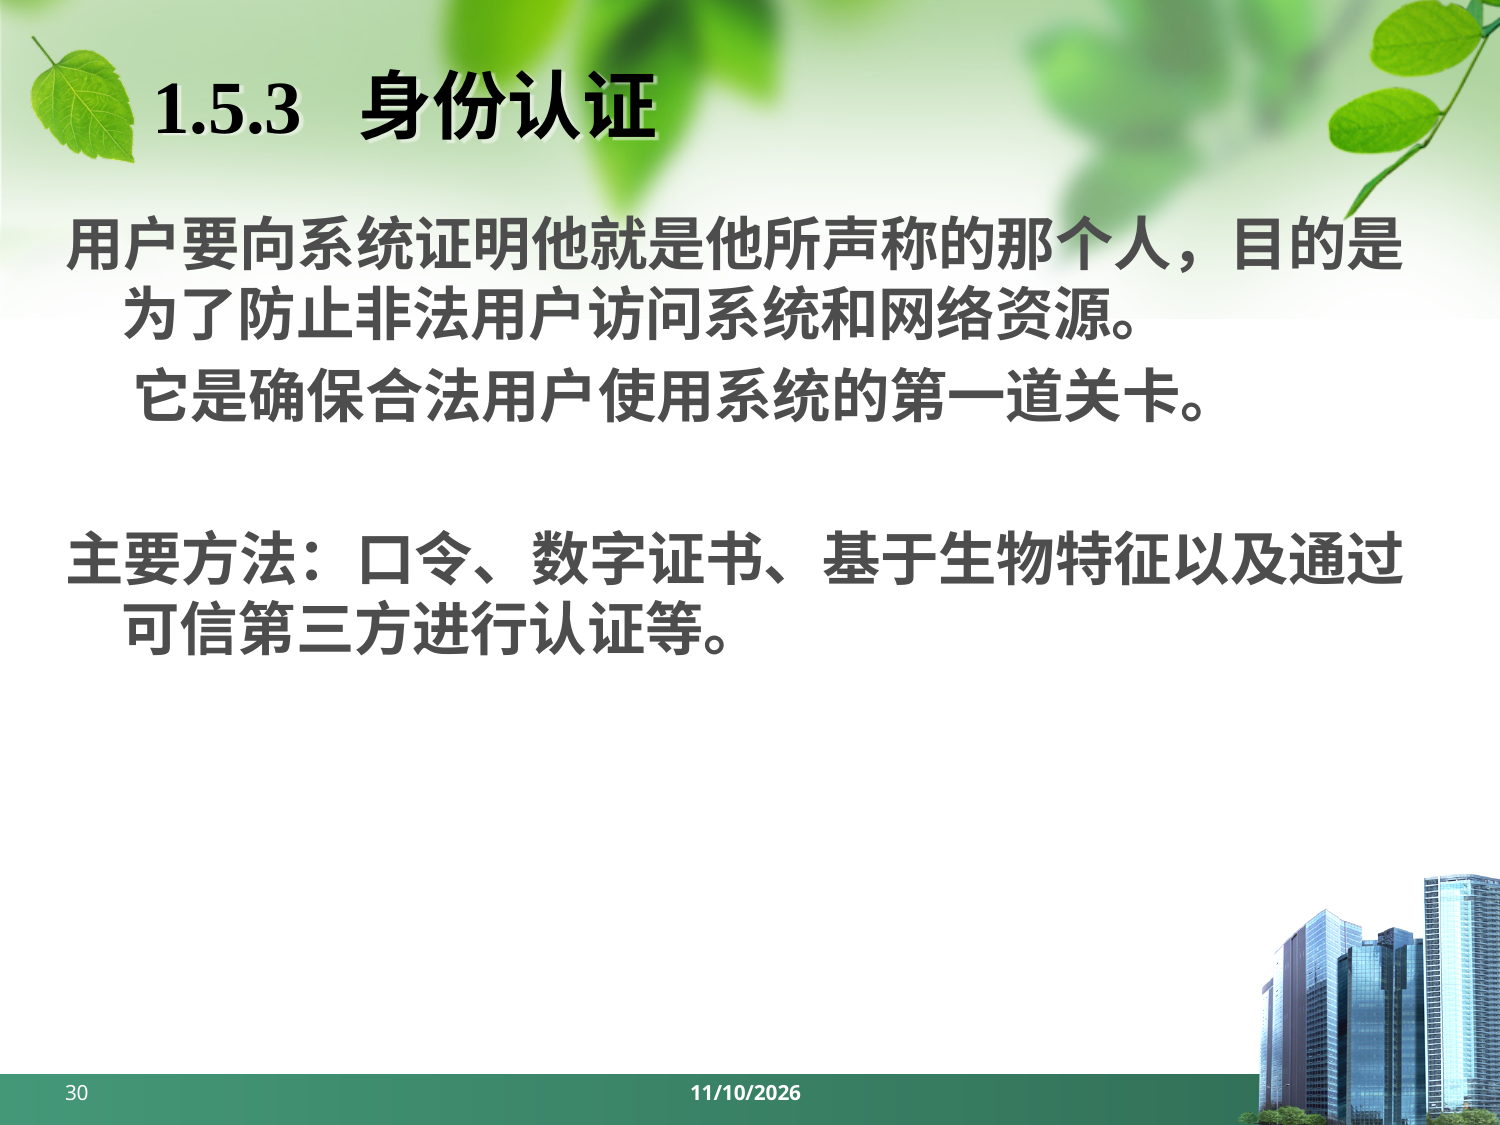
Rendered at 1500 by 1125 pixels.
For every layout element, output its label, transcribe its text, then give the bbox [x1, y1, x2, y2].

title 1.5.3 身份认证 [137, 57, 1325, 150]
list 用户要向系统证明他就是他所声称的那个人，目的是为了防止非法用户访问系统和网络资源。 它是确保合法用户使用系统的第一道关卡。 主要方法：口令、数字证书、基于生物特征以及通过可信第三方进行认证等。 [50, 200, 1425, 1038]
picture [0, 0, 1500, 319]
slide_number 30 [50, 1072, 138, 1113]
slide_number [675, 1072, 1025, 1113]
